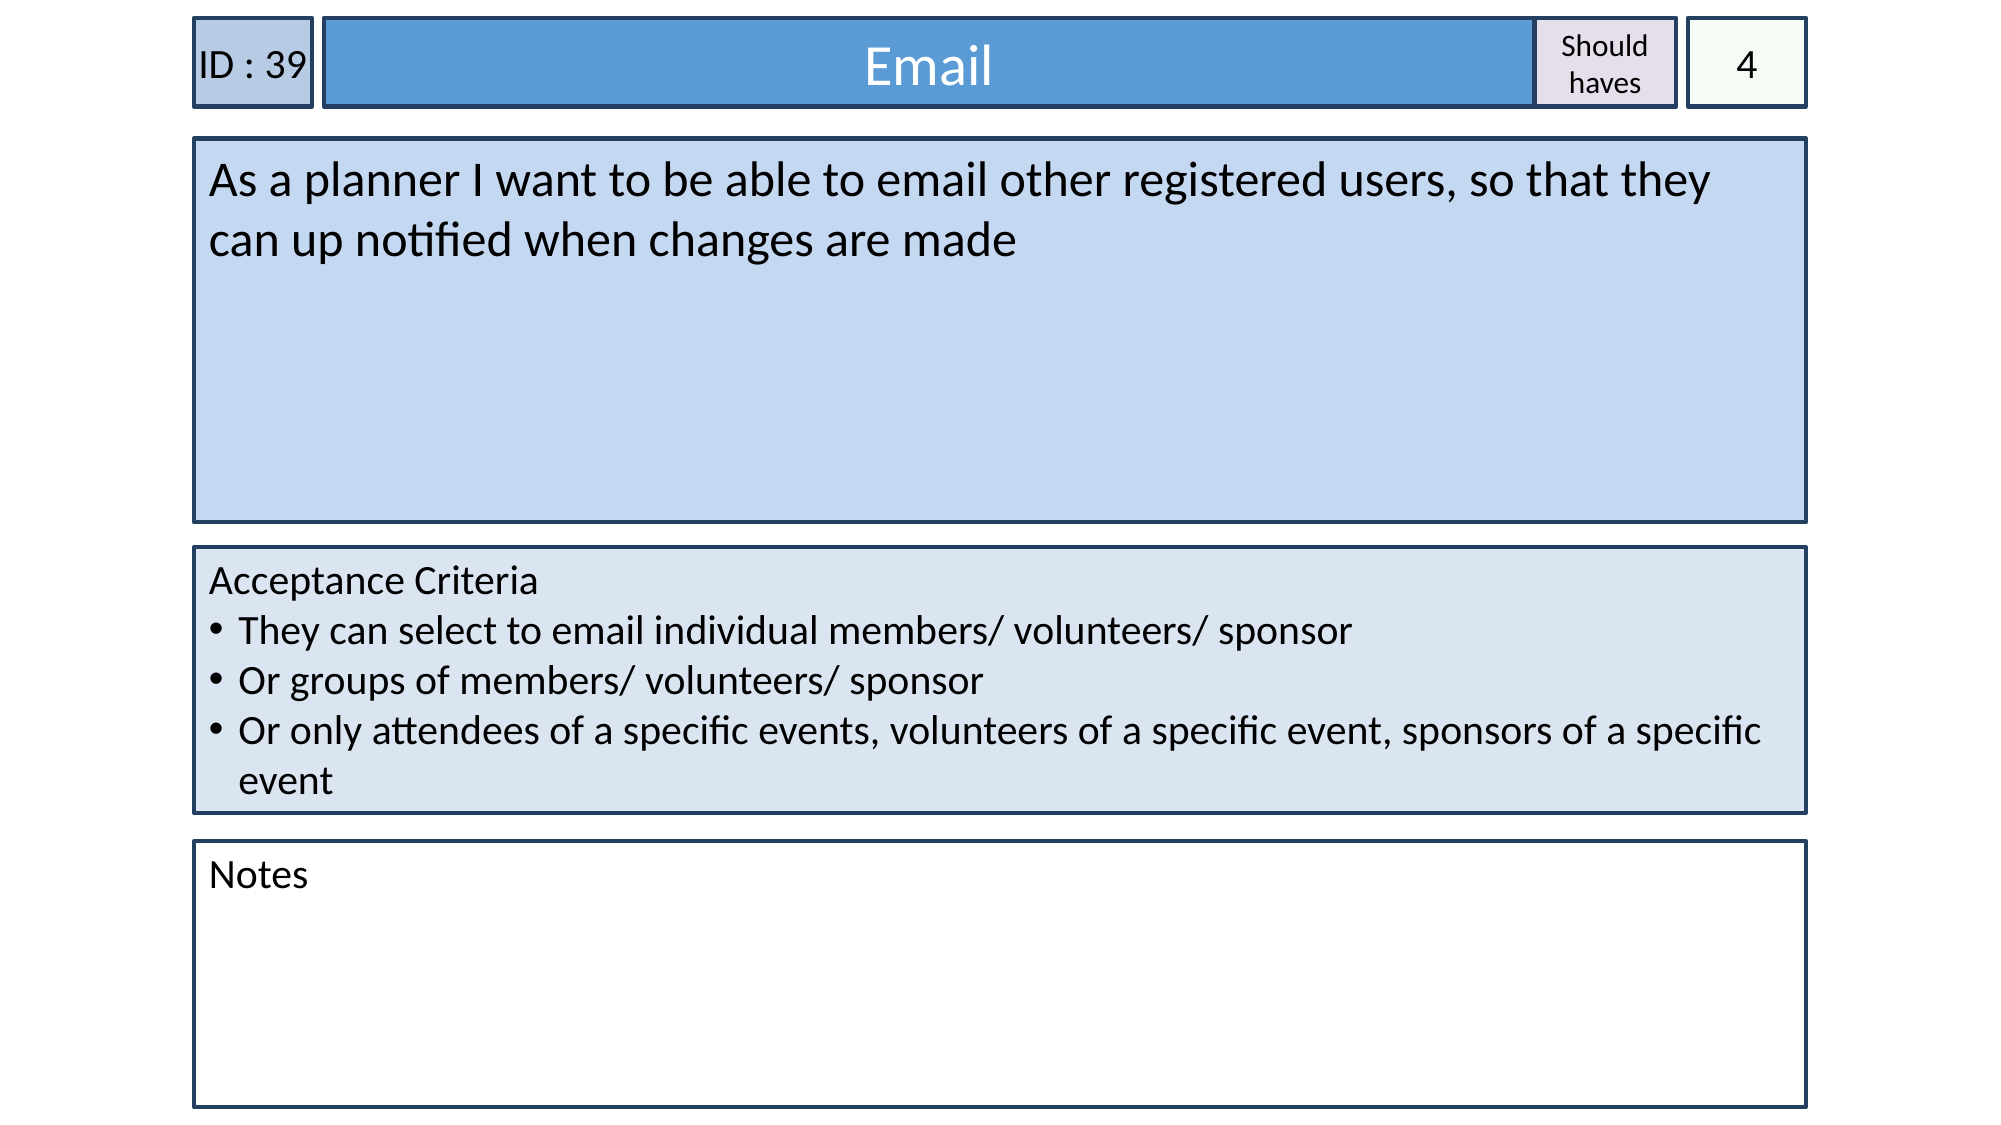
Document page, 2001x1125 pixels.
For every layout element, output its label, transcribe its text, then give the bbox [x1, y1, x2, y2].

text_box As a planner I want to be able to email other registered users, so that they can up notified when changes are made [193, 138, 1807, 523]
text_box Acceptance Criteria They can select to email individual members/ volunteers/ sponsor Or groups of members/ volunteers/ sponsor Or only attendees of a specific events, volunteers of a specific event, sponsors of a specific event [193, 547, 1807, 813]
text_box Should haves [1534, 17, 1677, 107]
text_box ID : 39 [193, 17, 312, 107]
text_box Email [323, 17, 1534, 107]
text_box Notes [193, 841, 1807, 1107]
text_box 4 [1687, 17, 1807, 107]
